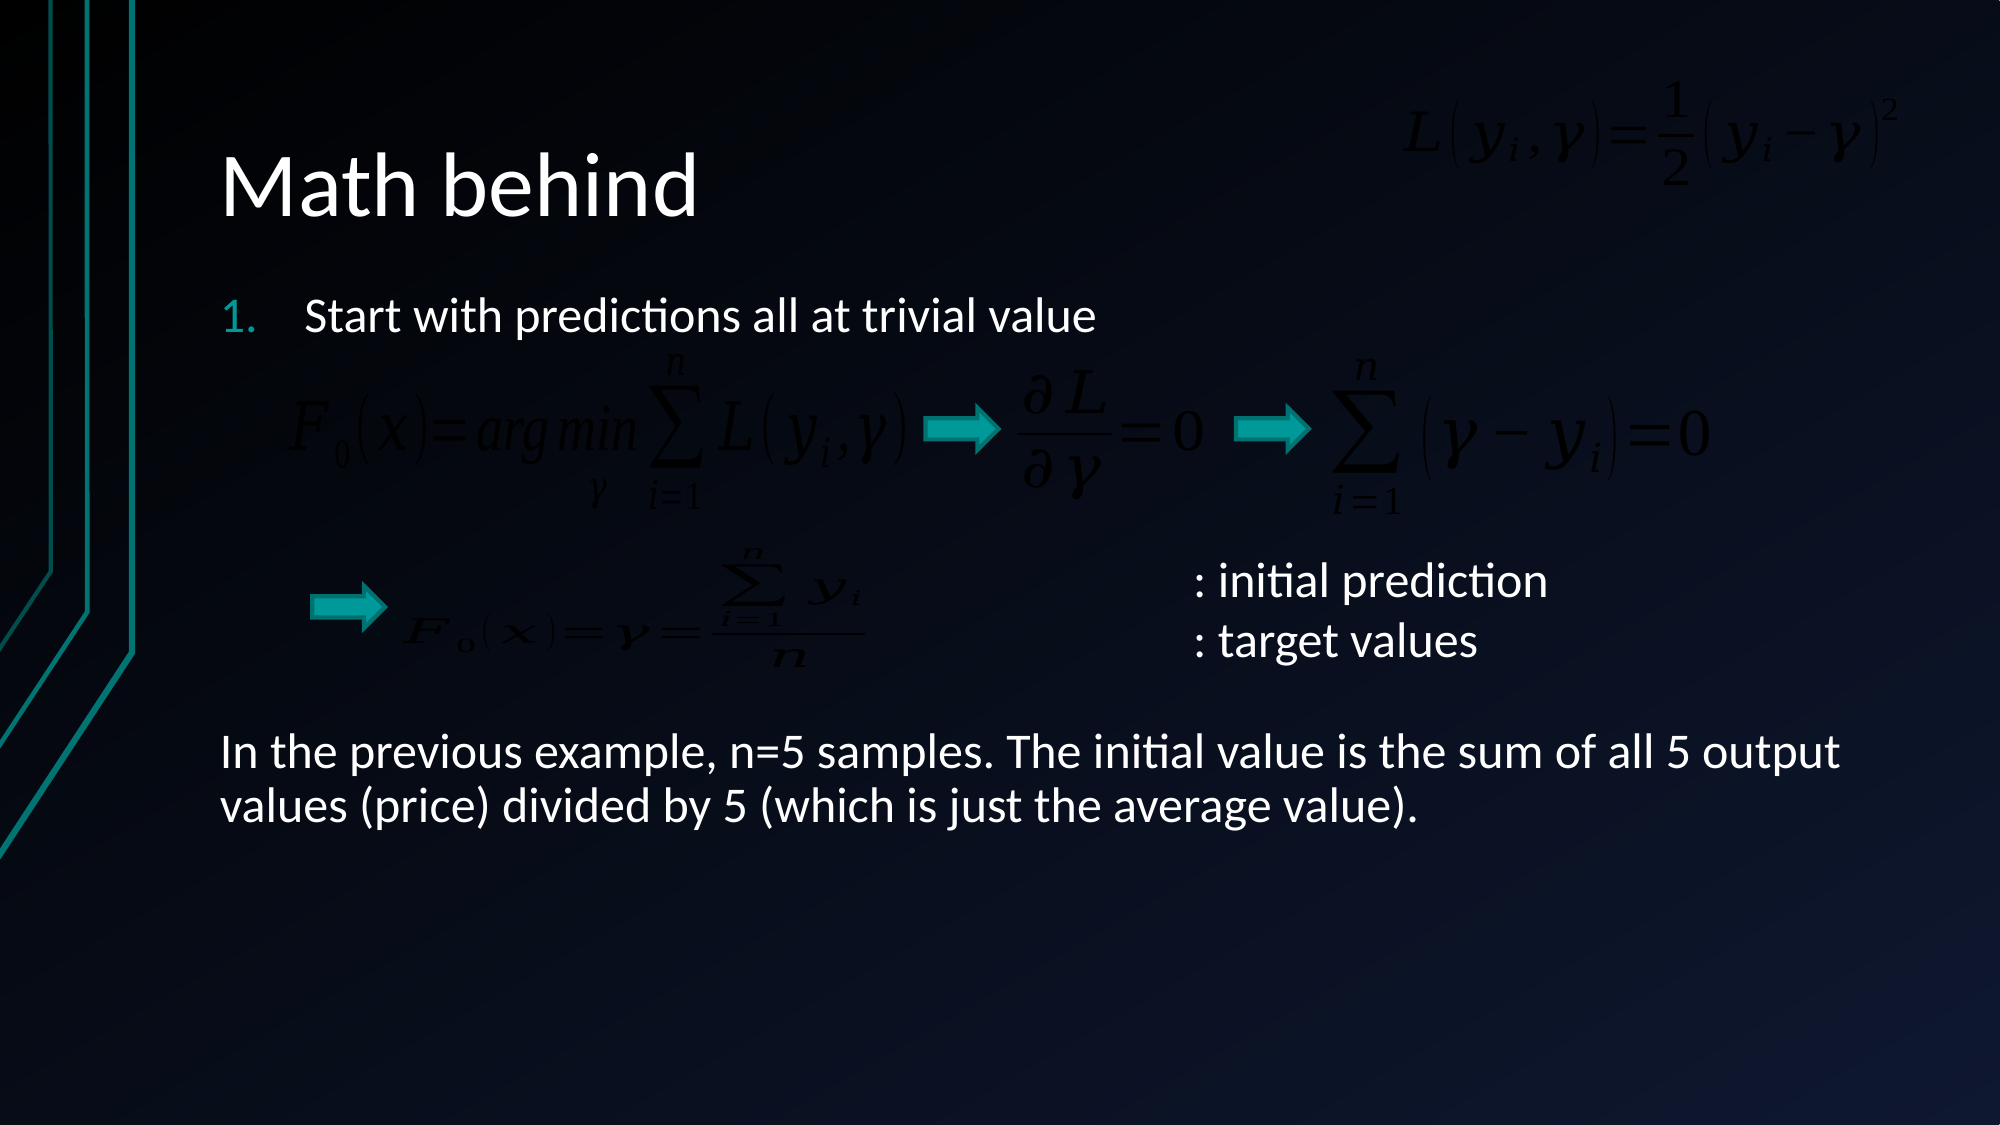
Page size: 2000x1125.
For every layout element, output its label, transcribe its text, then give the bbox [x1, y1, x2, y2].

list Start with predictions all at trivial value In the previous example, n=5 samples. The initial value is the sum of all 5 output values (price) divided by 5 (which is just the average value). [199, 279, 1900, 1012]
text_box [1233, 402, 1312, 456]
title Math behind [199, 45, 1900, 246]
text_box [923, 402, 1002, 456]
text_box [310, 580, 389, 634]
